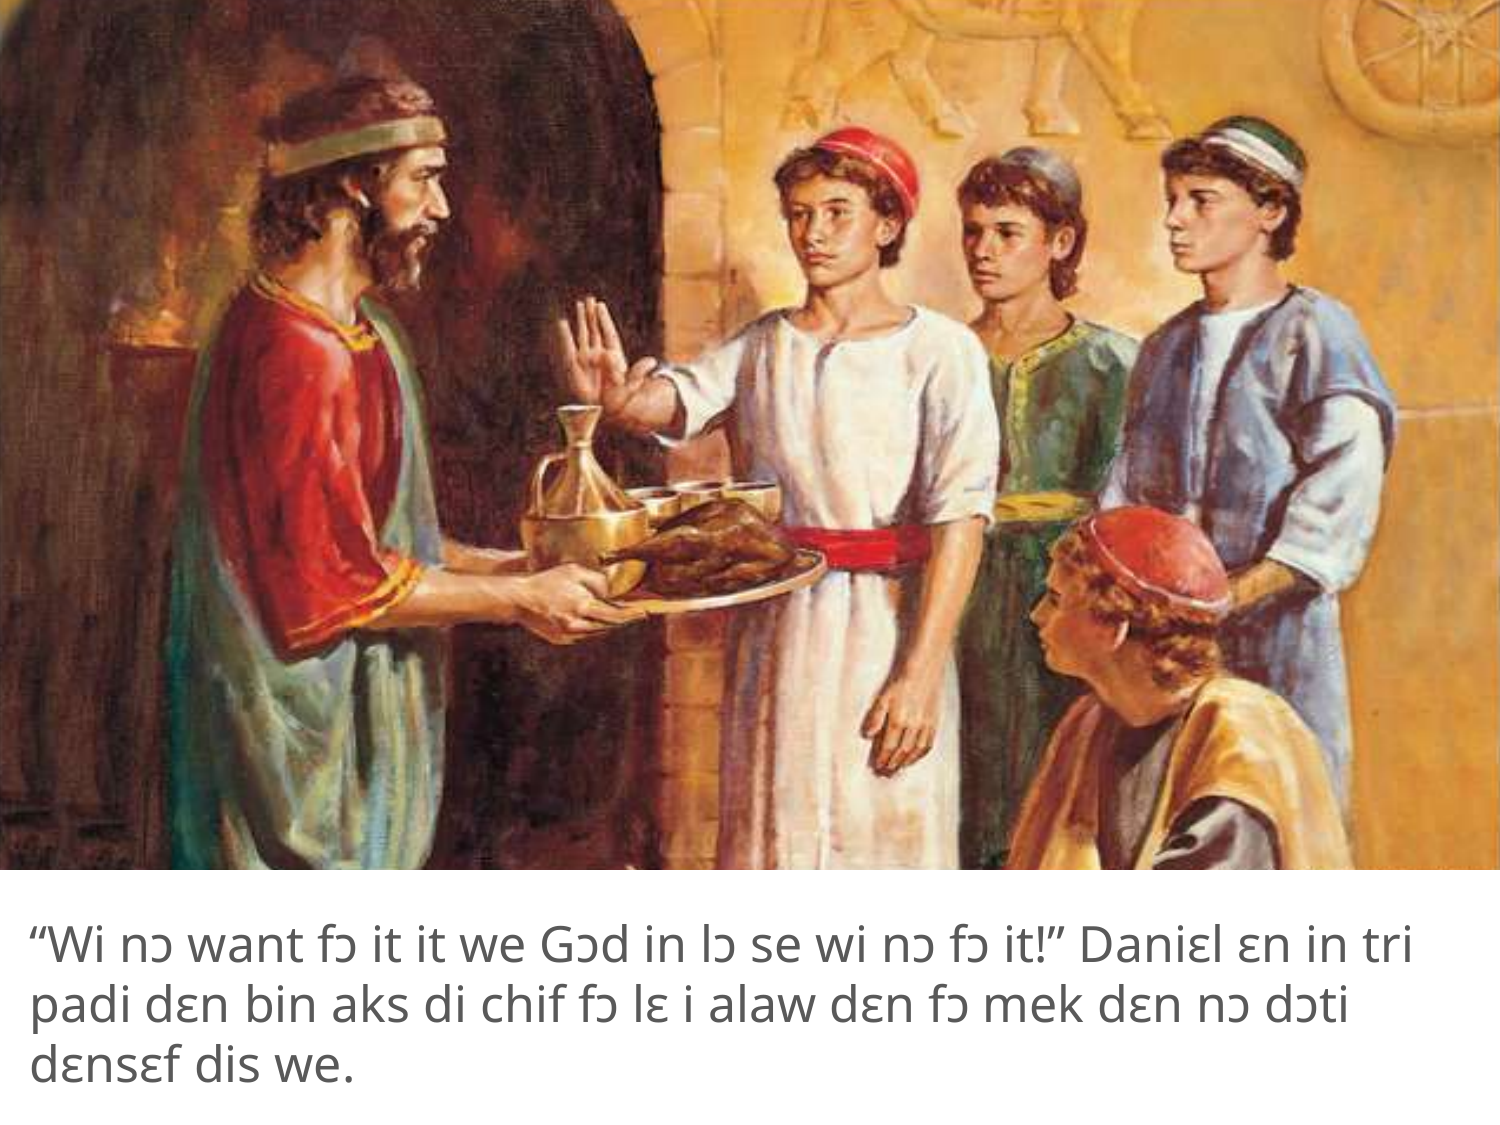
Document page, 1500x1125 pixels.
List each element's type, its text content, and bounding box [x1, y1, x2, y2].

picture [0, 0, 1500, 870]
text_box “Wi nɔ want fɔ it it we Gɔd in lɔ se wi nɔ fɔ it!” Daniɛl ɛn in tri padi dɛn bin aks di chif fɔ lɛ i alaw dɛn fɔ mek dɛn nɔ dɔti dɛnsɛf dis we. [14, 905, 1486, 1100]
